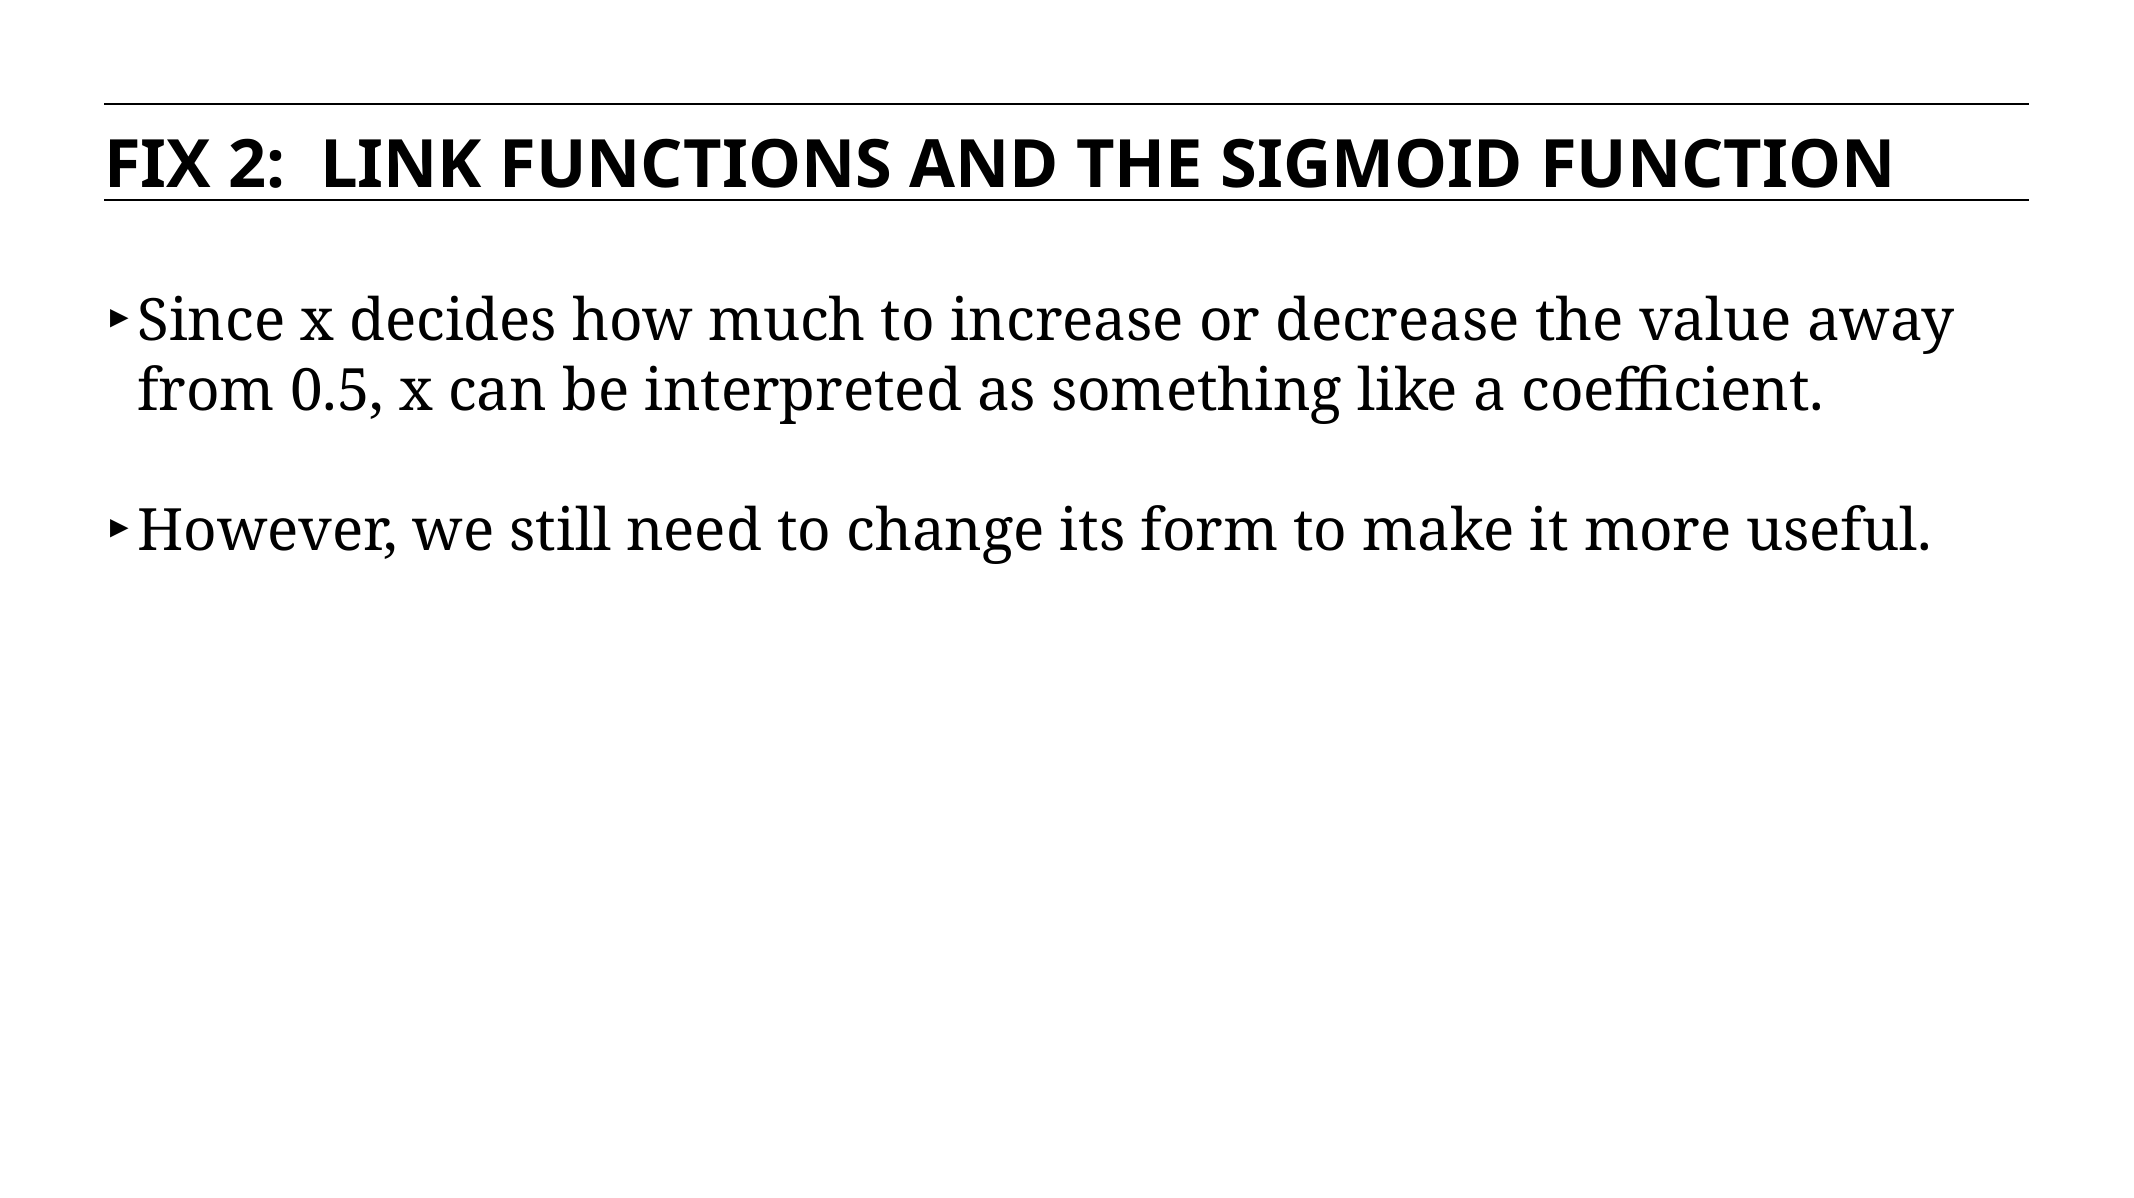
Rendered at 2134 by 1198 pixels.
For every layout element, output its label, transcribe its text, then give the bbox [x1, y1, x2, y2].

list Since x decides how much to increase or decrease the value away from 0.5, x can be interpreted as something like a coefficient. However, we still need to change its form to make it more useful. [104, 212, 2030, 837]
text_box FIX 2: LINK FUNCTIONS AND THE SIGMOID FUNCTION [104, 120, 2134, 192]
